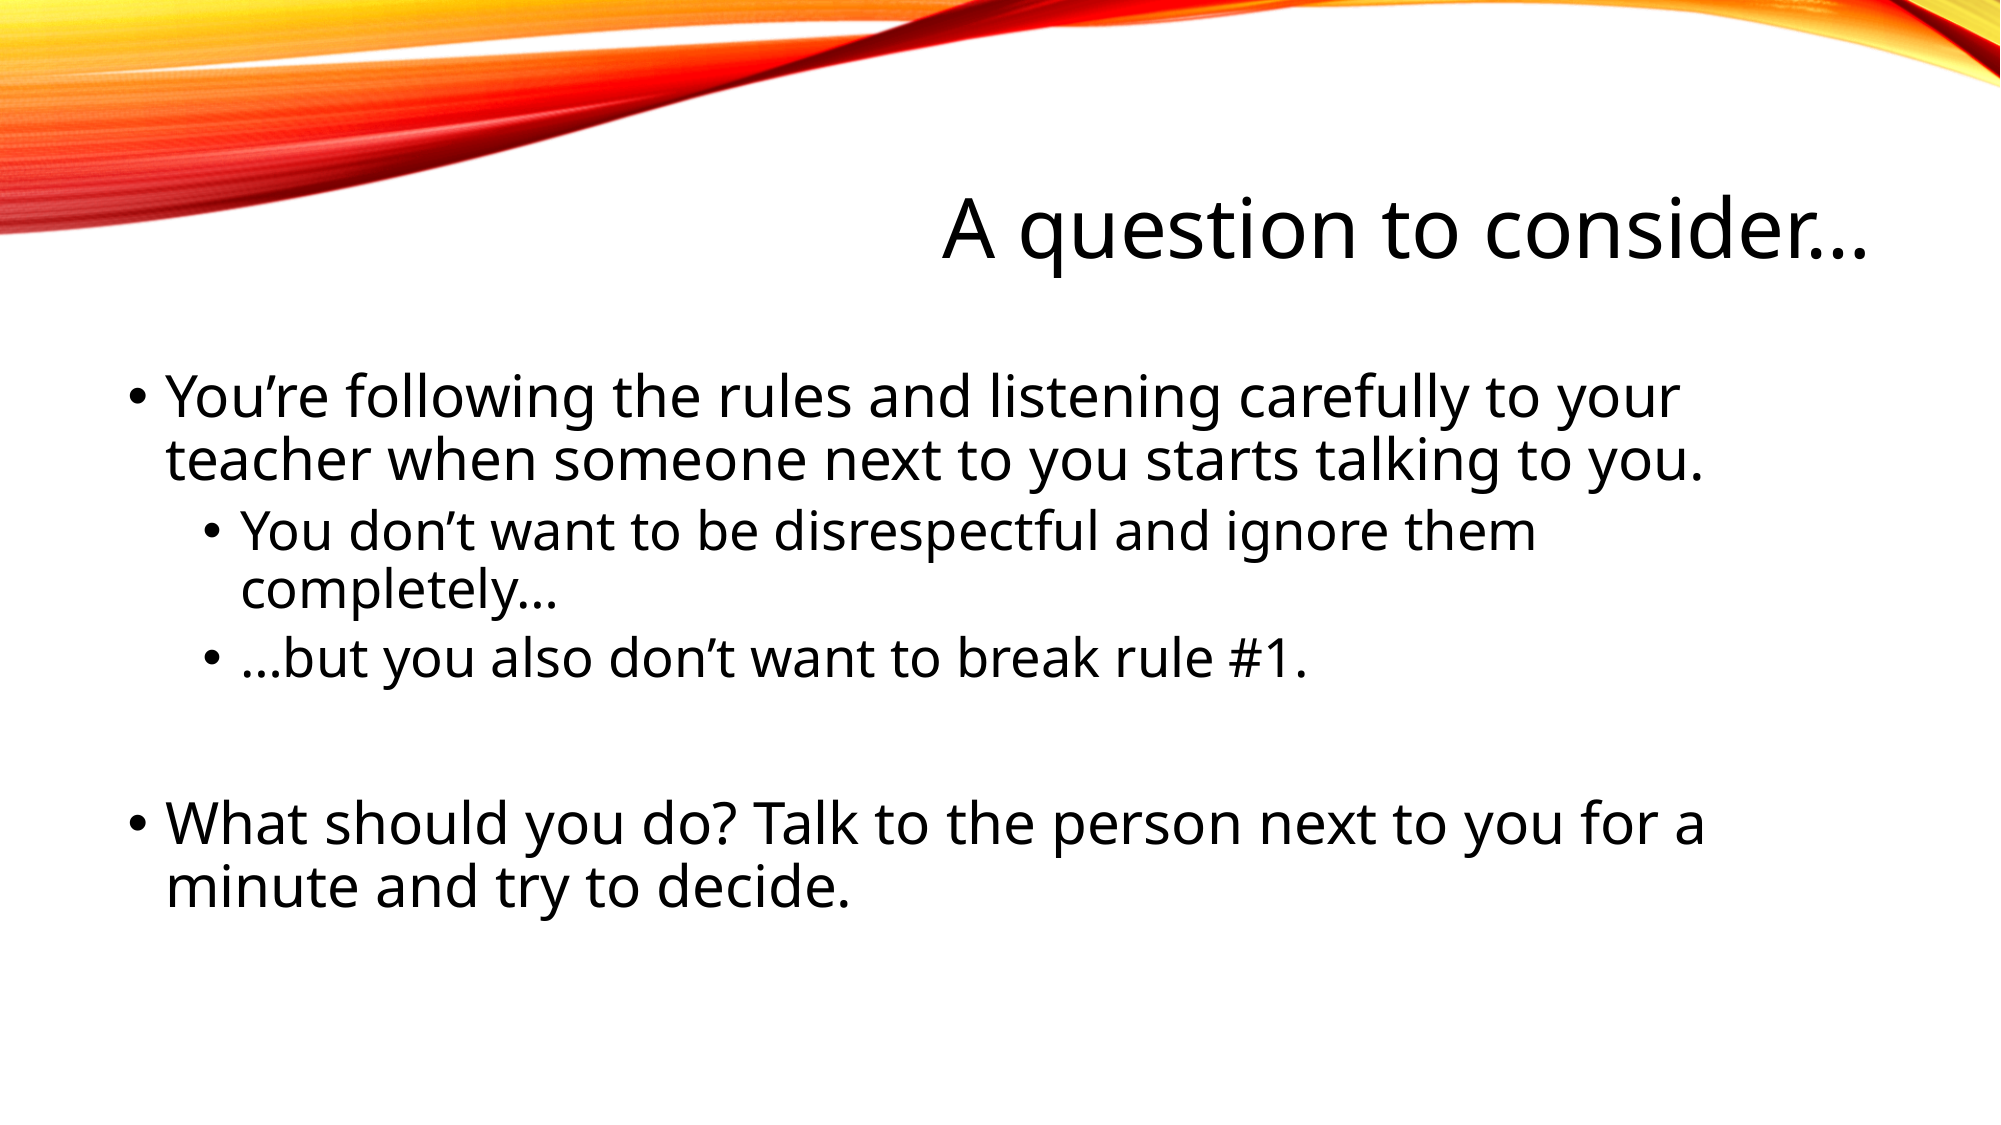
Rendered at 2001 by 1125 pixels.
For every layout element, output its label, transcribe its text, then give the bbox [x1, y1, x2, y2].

title A question to consider… [474, 125, 1888, 338]
picture [0, 0, 2000, 237]
list You’re following the rules and listening carefully to your teacher when someone next to you starts talking to you. You don’t want to be disrespectful and ignore them completely… …but you also don’t want to break rule #1. What should you do? Talk to the person next to you for a minute and try to decide. [112, 360, 1888, 1021]
